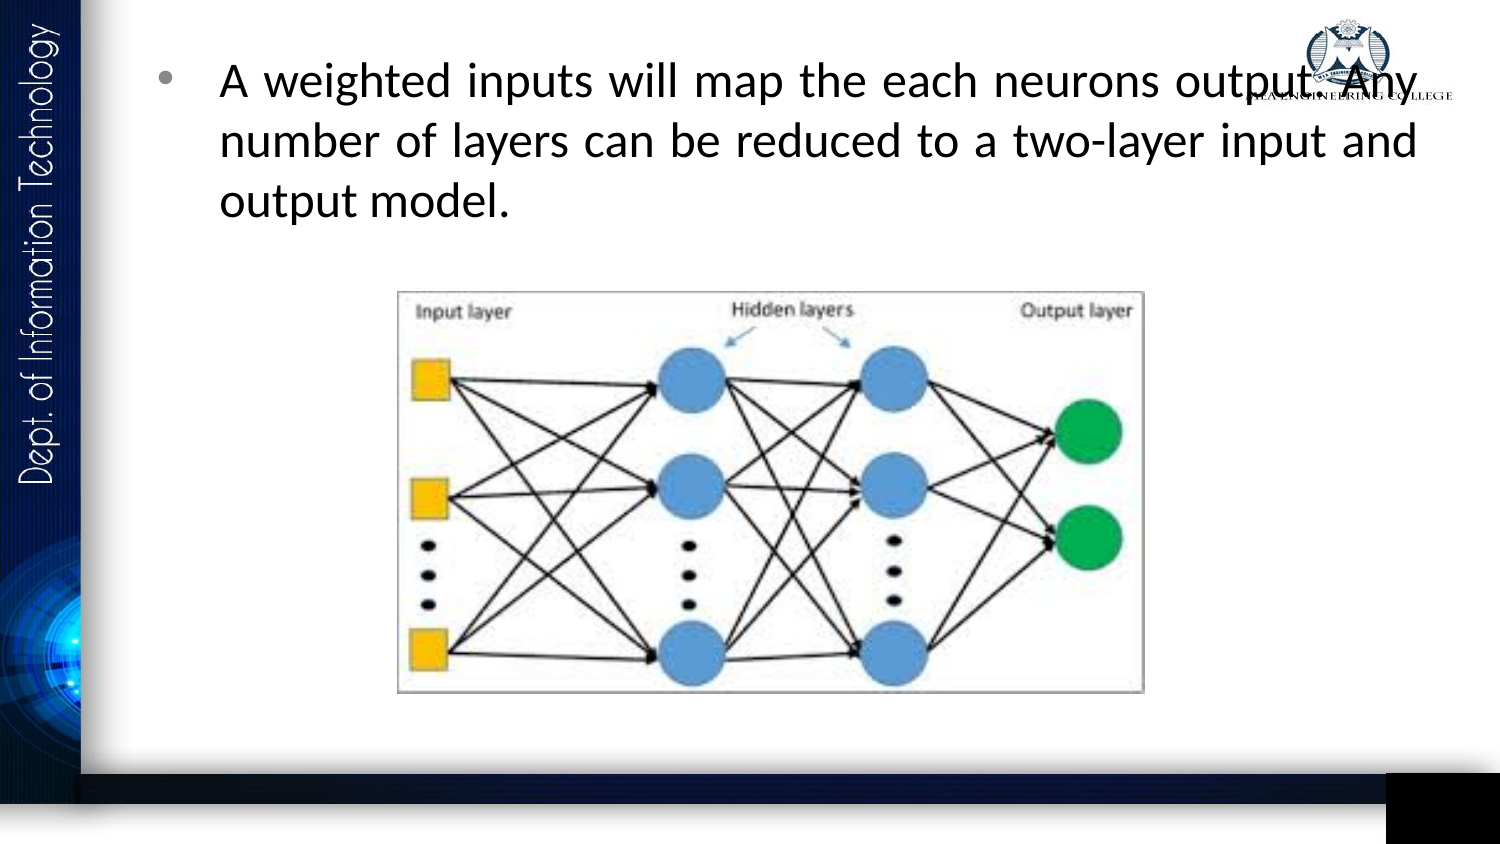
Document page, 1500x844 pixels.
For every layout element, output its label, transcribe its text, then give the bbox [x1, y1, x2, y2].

picture [0, 0, 1500, 844]
subtitle A weighted inputs will map the each neurons output. Any number of layers can be reduced to a two-layer input and output model. [129, 39, 1434, 694]
